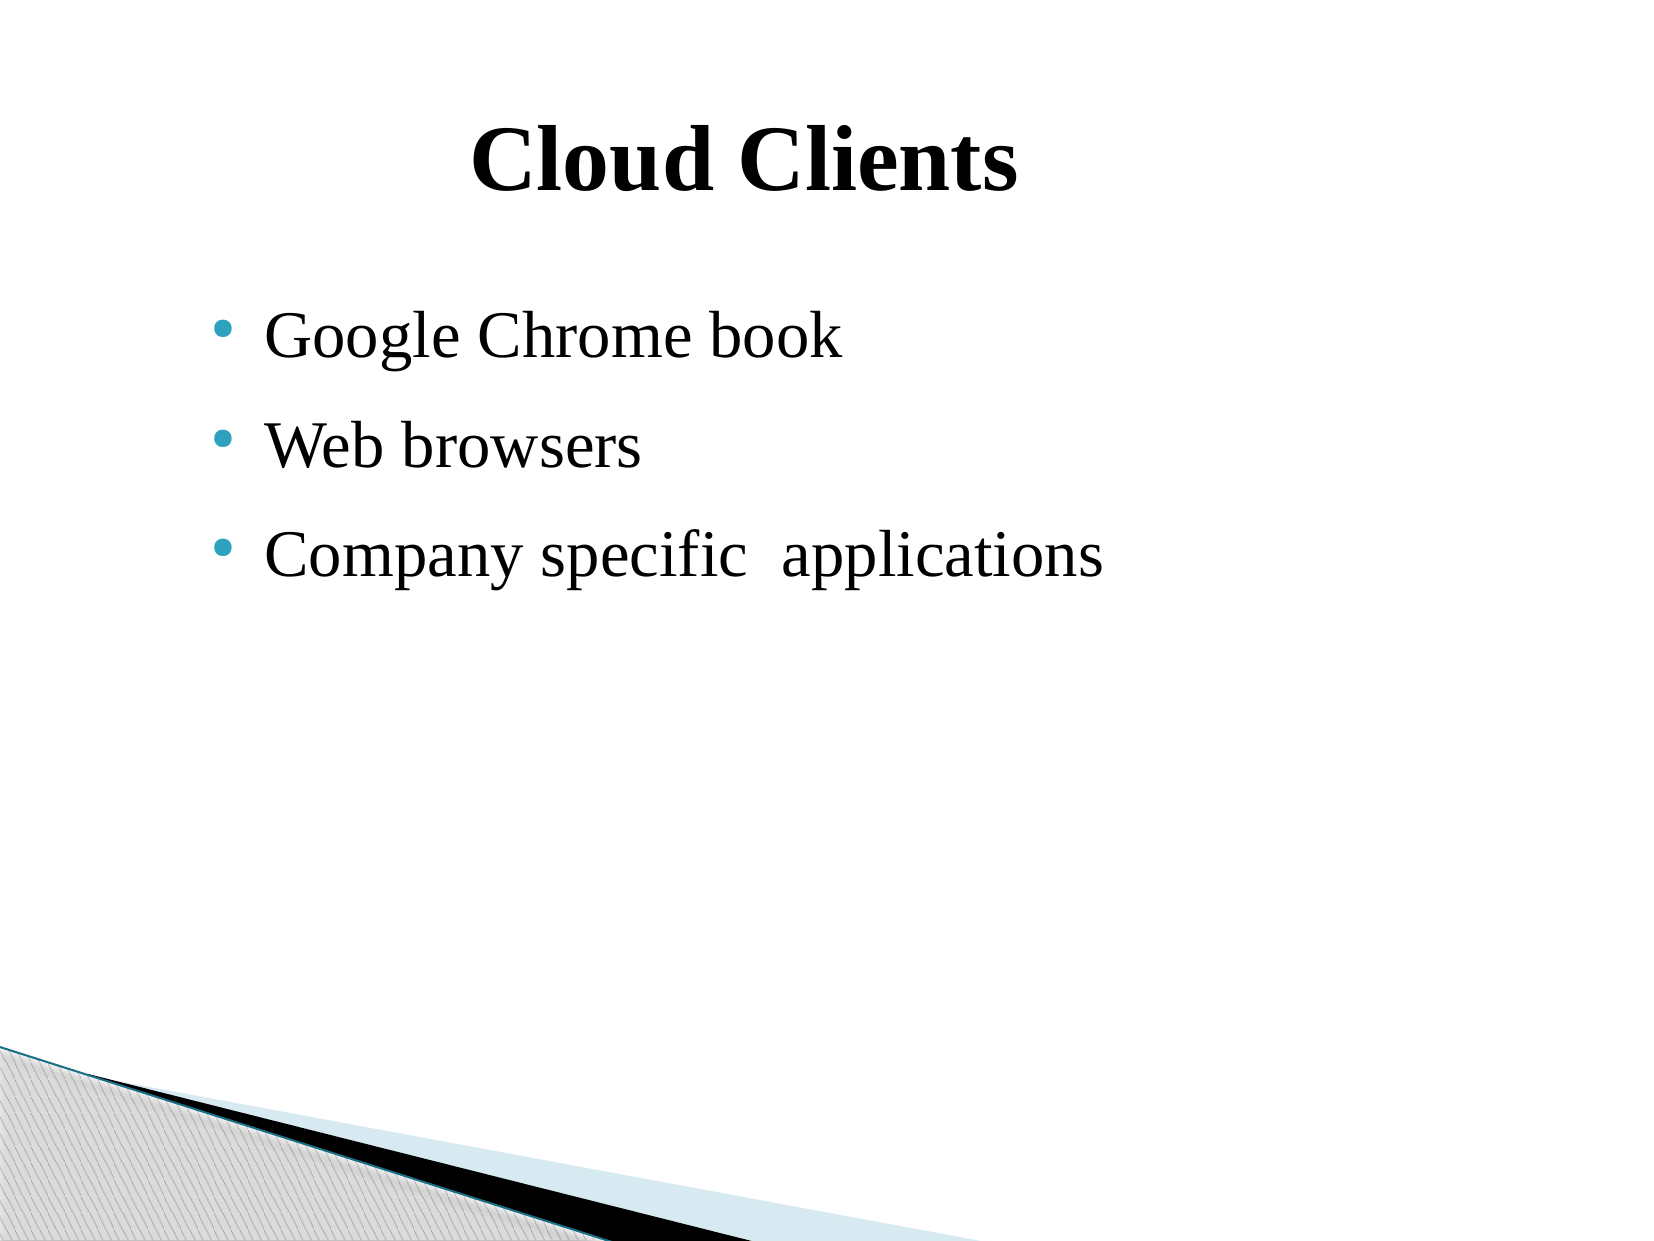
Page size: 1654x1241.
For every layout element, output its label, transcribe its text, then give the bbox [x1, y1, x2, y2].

list Google Chrome book Web browsers Company specific applications [176, 282, 1654, 1113]
title Cloud Clients [0, 49, 1489, 257]
